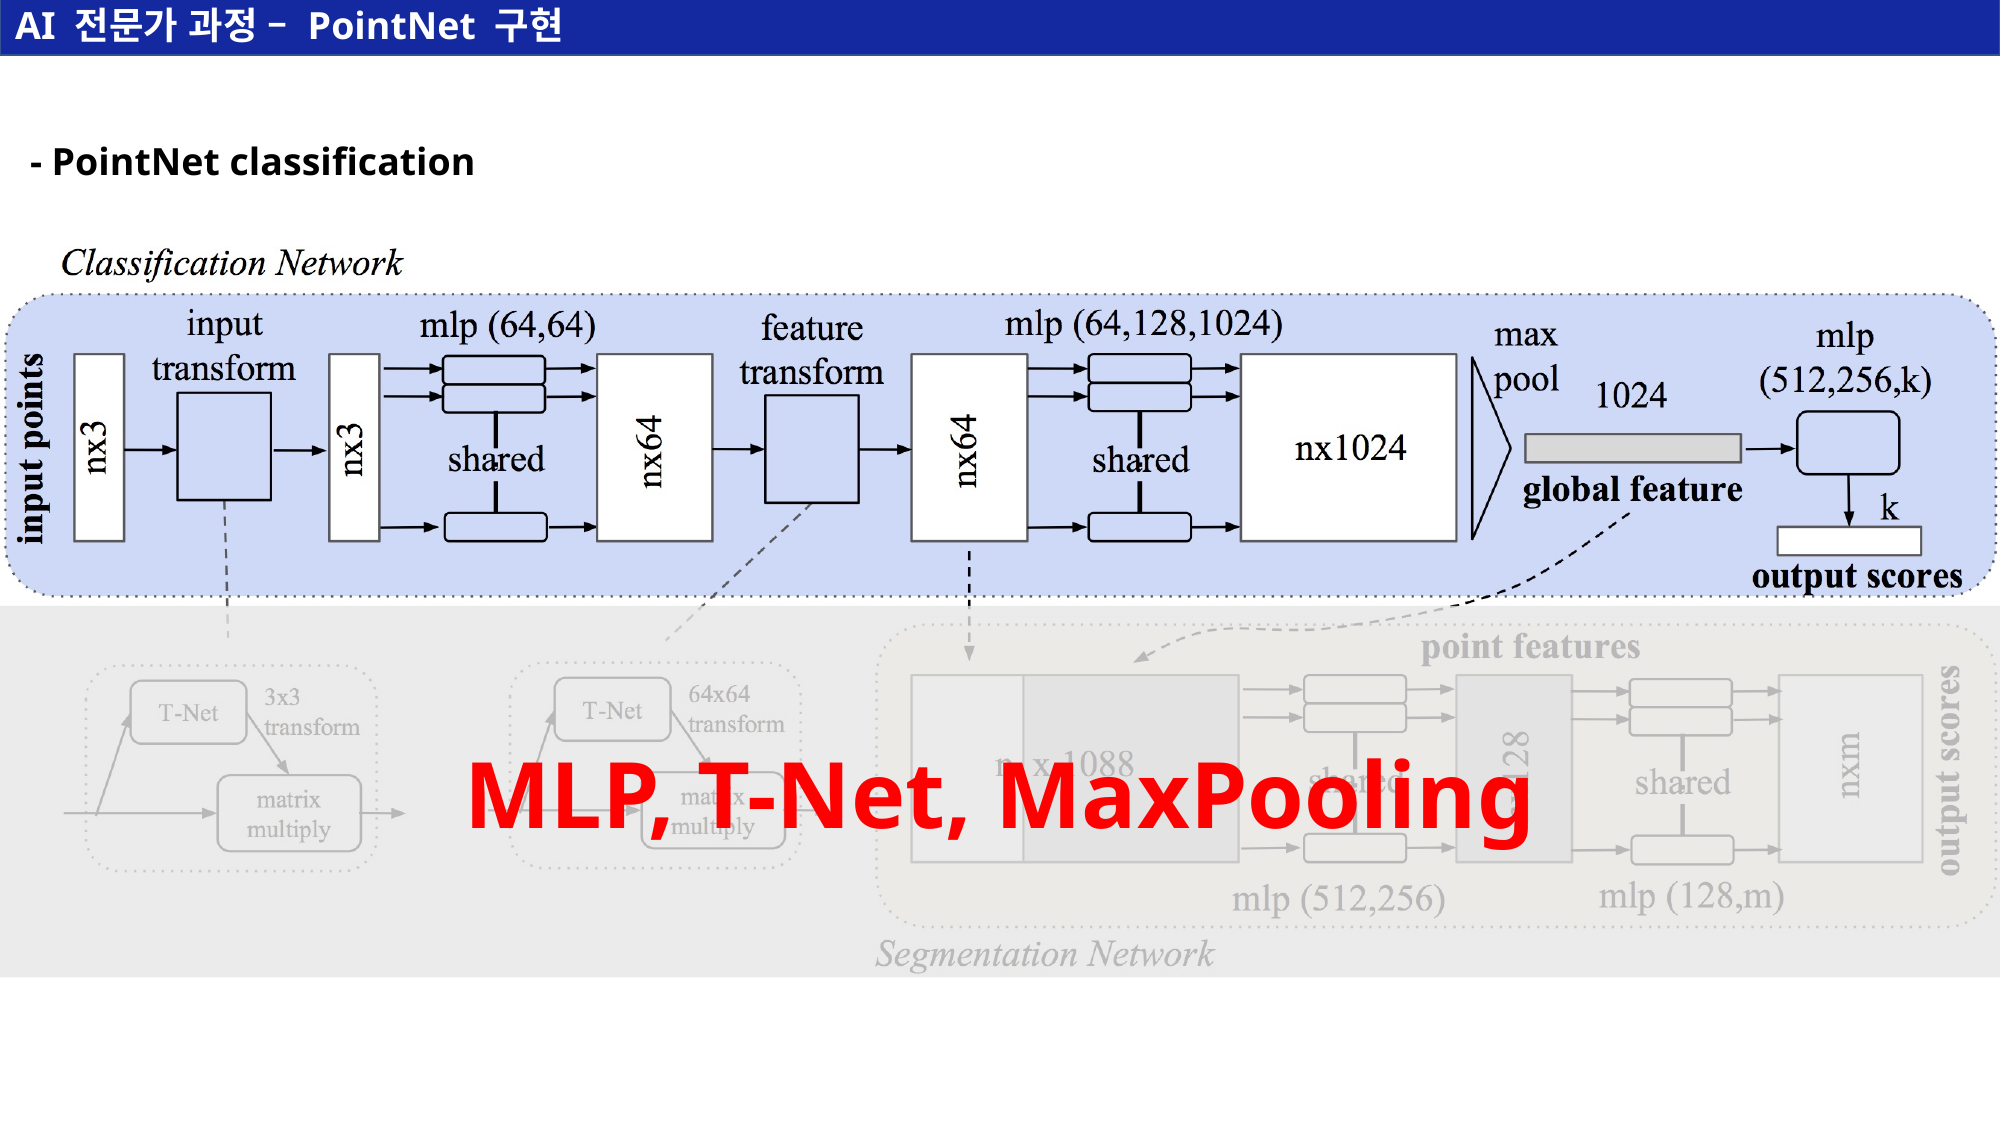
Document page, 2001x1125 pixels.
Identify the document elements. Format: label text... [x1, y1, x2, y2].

picture [0, 246, 2000, 978]
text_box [0, 0, 2000, 56]
text_box - PointNet classification [15, 130, 491, 191]
